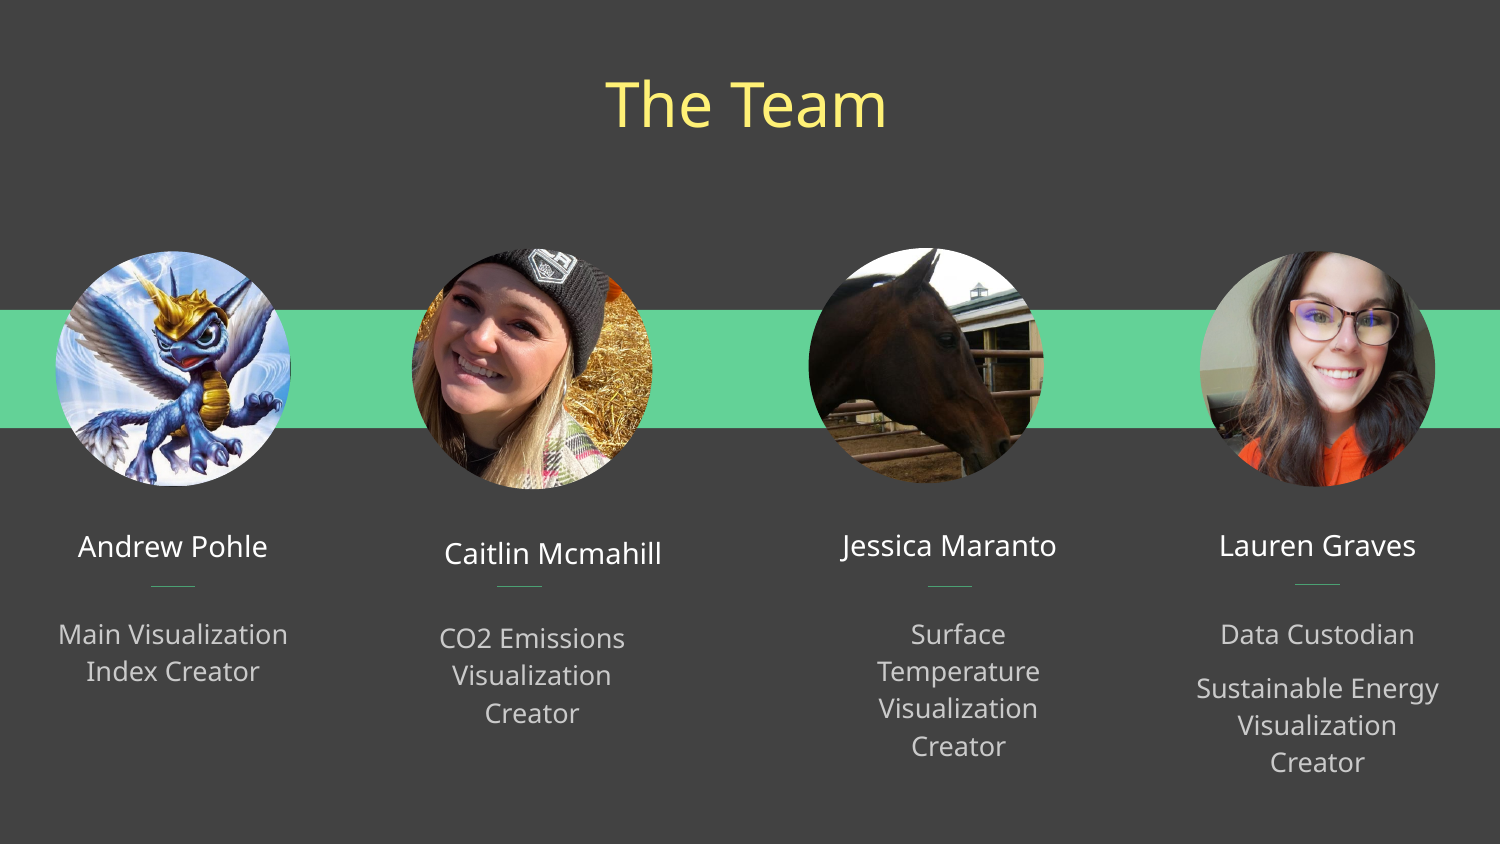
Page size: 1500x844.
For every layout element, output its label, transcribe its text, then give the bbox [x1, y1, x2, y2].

text_box [0, 309, 50, 429]
text_box [1049, 309, 1194, 429]
text_box Lauren Graves [1176, 506, 1459, 563]
text_box The Team [50, 49, 1444, 168]
text_box Data Custodian Sustainable Energy Visualization Creator [1176, 597, 1459, 787]
picture [1199, 251, 1436, 487]
picture [55, 251, 291, 487]
text_box [296, 309, 406, 429]
text_box Surface Temperature Visualization Creator [817, 597, 1100, 787]
text_box Caitlin Mcmahill [411, 515, 695, 572]
text_box CO2 Emissions Visualization Creator [390, 601, 674, 791]
text_box Jessica Maranto [808, 506, 1092, 563]
text_box [657, 309, 803, 429]
picture [411, 248, 653, 490]
text_box Main Visualization Index Creator [31, 597, 315, 787]
text_box Andrew Pohle [31, 508, 315, 564]
picture [808, 247, 1045, 484]
text_box [1440, 309, 1500, 429]
